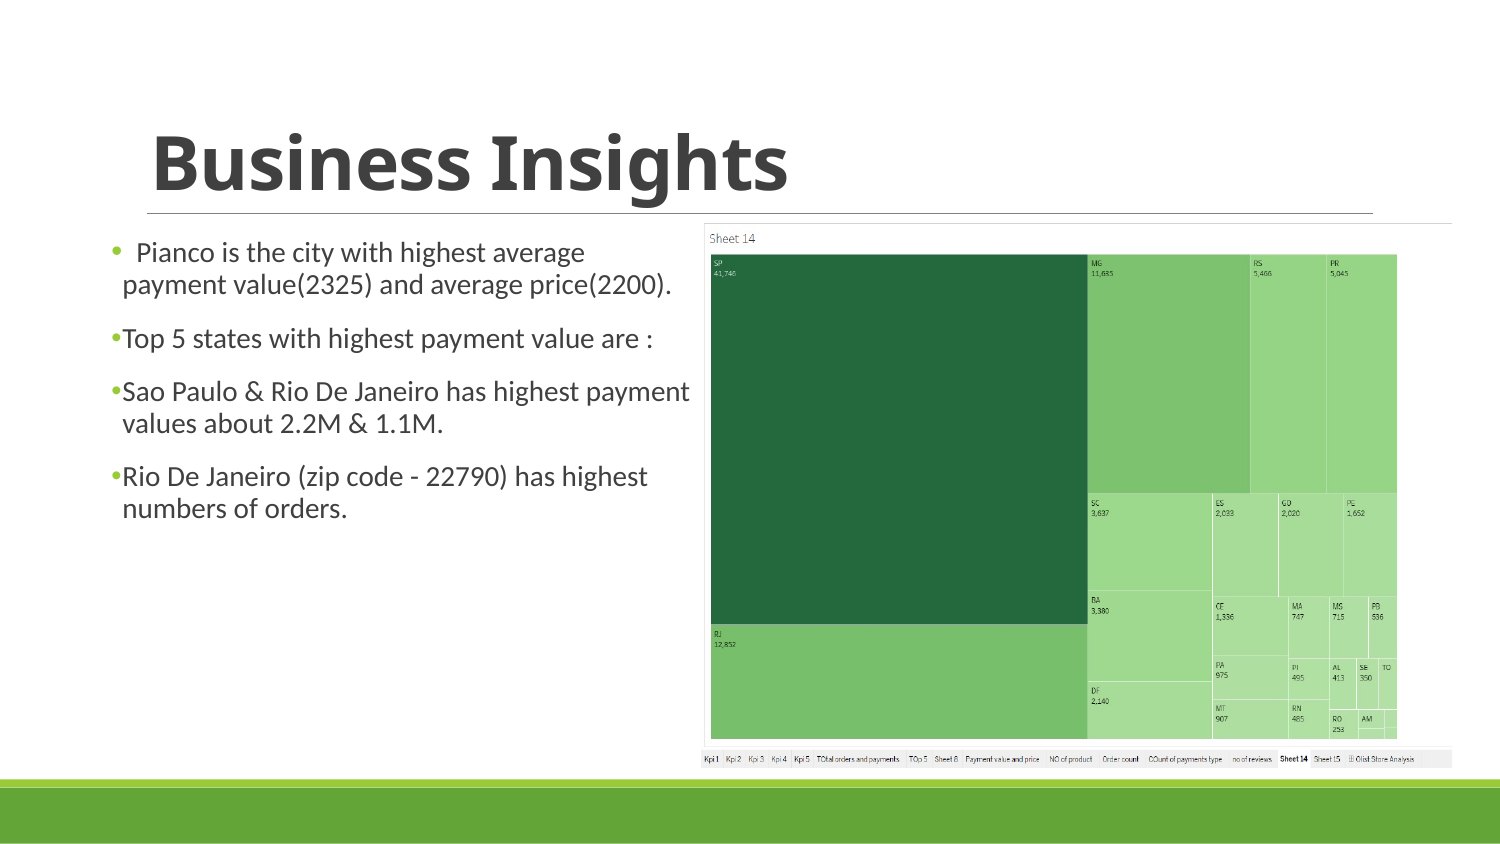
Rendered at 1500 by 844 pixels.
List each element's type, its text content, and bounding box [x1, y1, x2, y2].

text_box Pianco is the city with highest average payment value(2325) and average price(2200). Top 5 states with highest payment value are : Sao Paulo & Rio De Janeiro has highest payment values about 2.2M & 1.1M. Rio De Janeiro (zip code - 22790) has highest numbers of orders. [111, 228, 694, 682]
title Business Insights [135, 35, 1373, 214]
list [696, 222, 1453, 769]
